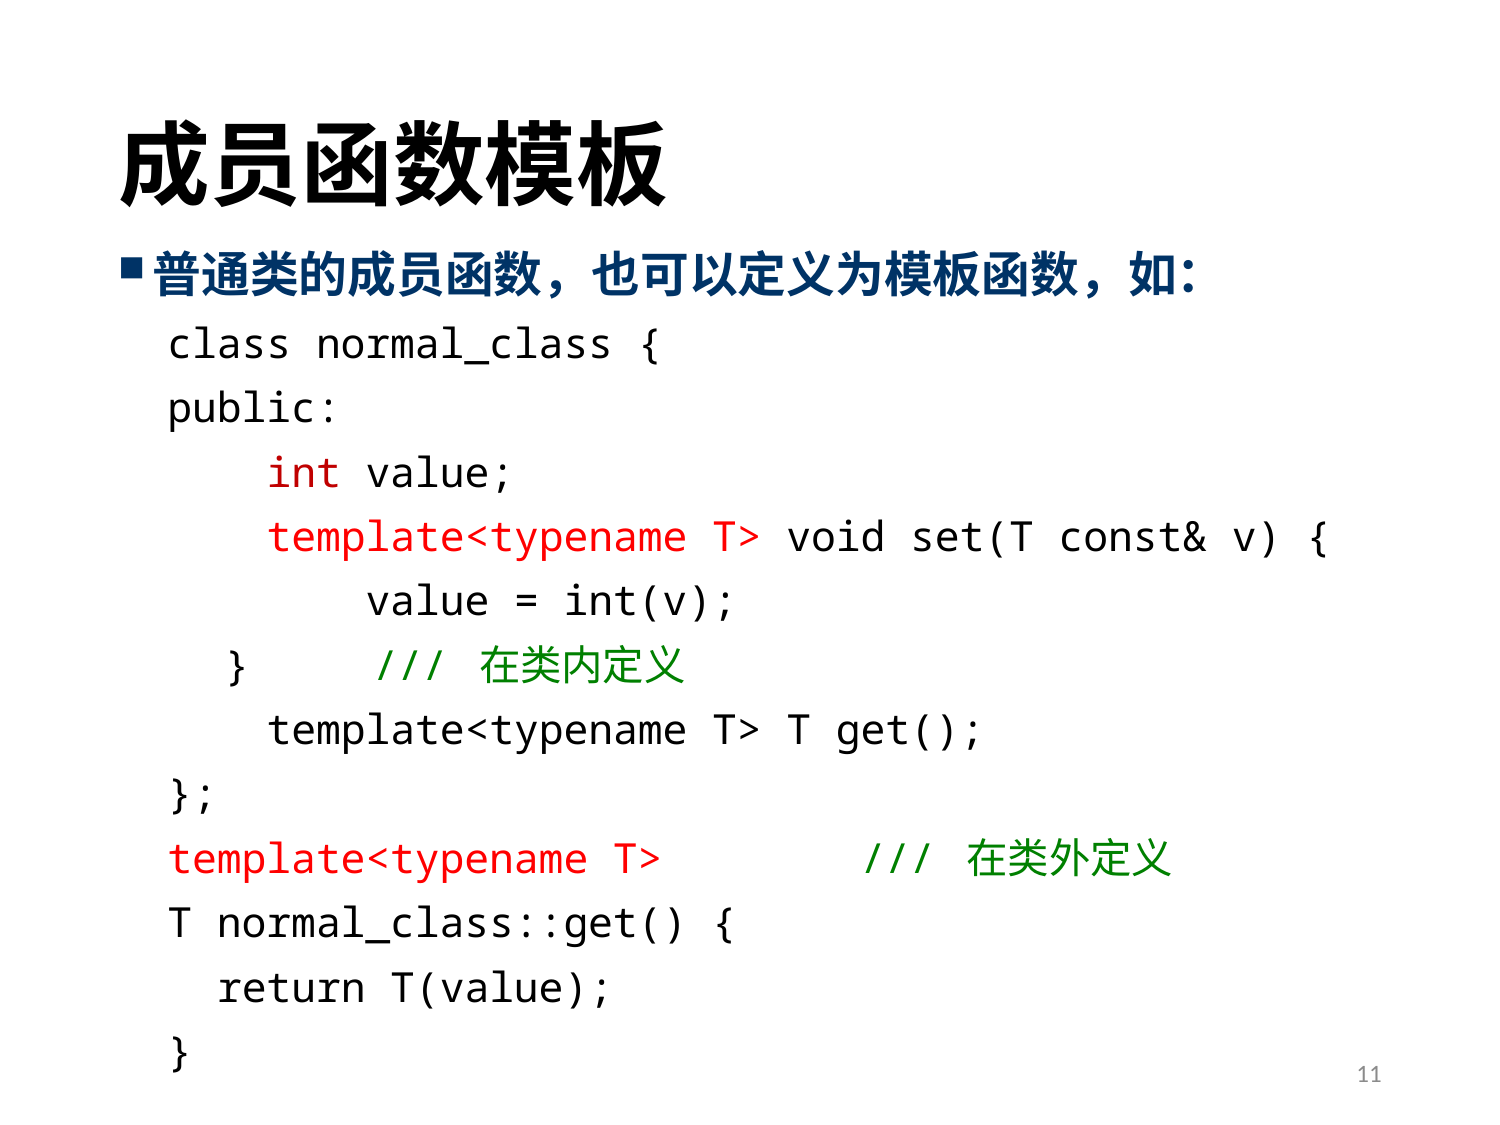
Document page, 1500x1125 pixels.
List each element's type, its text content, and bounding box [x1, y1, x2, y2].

slide_number 11 [1059, 1042, 1397, 1103]
list 普通类的成员函数，也可以定义为模板函数，如： class normal_class { public: int value; template<typename T> void set(T const& v) { value = int(v); } /// 在类内定义 template<typename T> T get(); }; template<typename T> /// 在类外定义 T normal_class::get() { return T(value); } [103, 236, 1424, 1084]
title 成员函数模板 [103, 59, 1397, 236]
